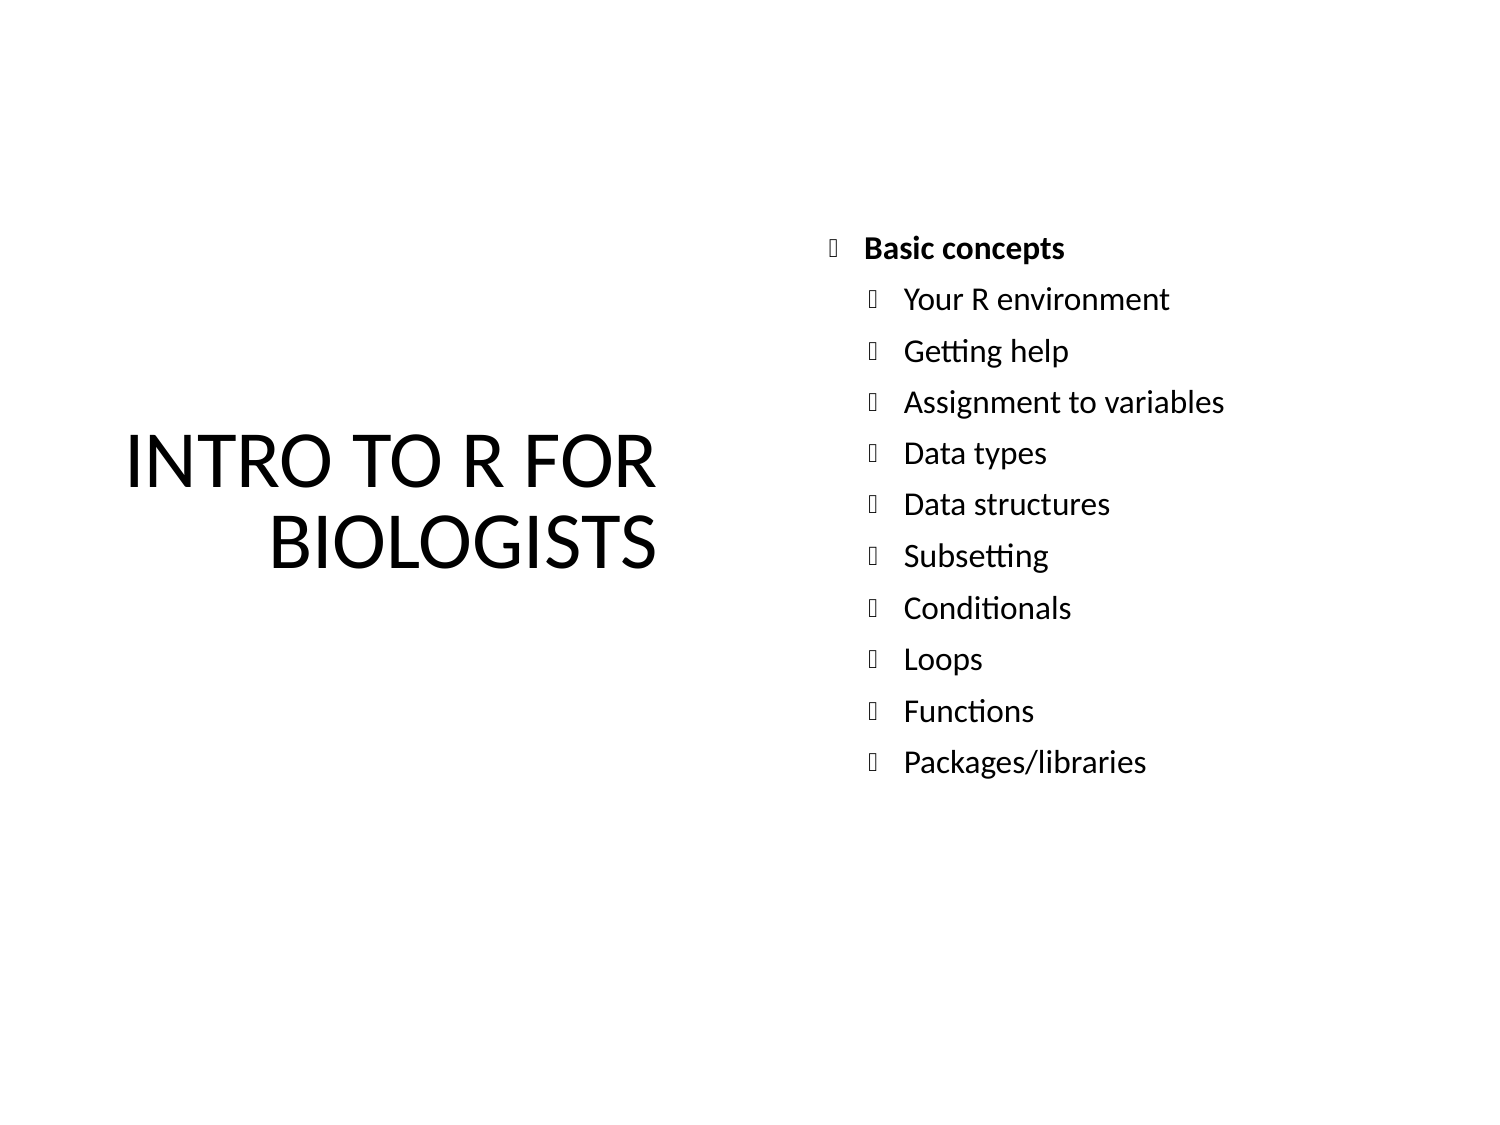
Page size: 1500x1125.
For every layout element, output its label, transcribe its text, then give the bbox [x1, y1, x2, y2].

text_box Intro to R for biologists [78, 224, 672, 792]
text_box Basic concepts Your R environment Getting help Assignment to variables Data types Data structures Subsetting Conditionals Loops Functions Packages/libraries [815, 224, 1416, 792]
